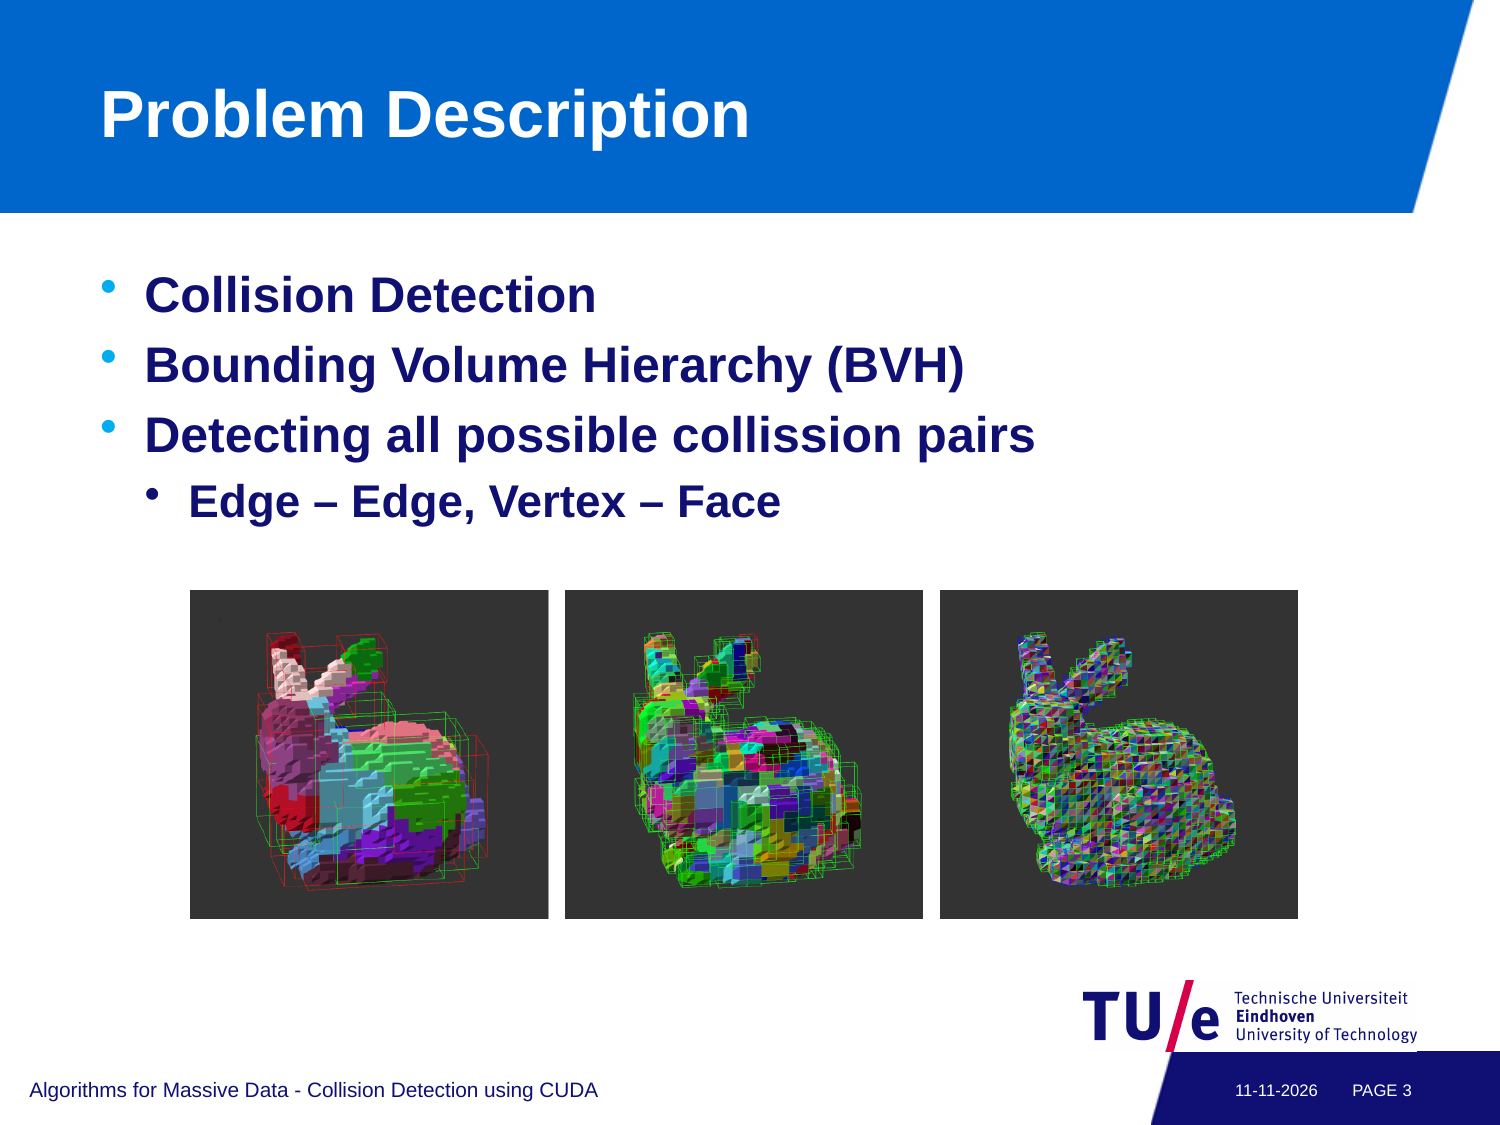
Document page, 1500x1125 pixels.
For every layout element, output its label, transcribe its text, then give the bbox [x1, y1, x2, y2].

slide_number PAGE 2 [1352, 1074, 1453, 1105]
picture [1083, 980, 1500, 1125]
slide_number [1234, 1074, 1342, 1105]
title Problem Description [100, 35, 1417, 187]
picture [0, 0, 1474, 213]
footer Algorithms for Massive Data - Collision Detection using CUDA [29, 1074, 620, 1105]
picture [187, 587, 1301, 923]
list Collision Detection Bounding Volume Hierarchy (BVH) Detecting all possible collission pairs Edge – Edge, Vertex – Face [100, 262, 1412, 912]
